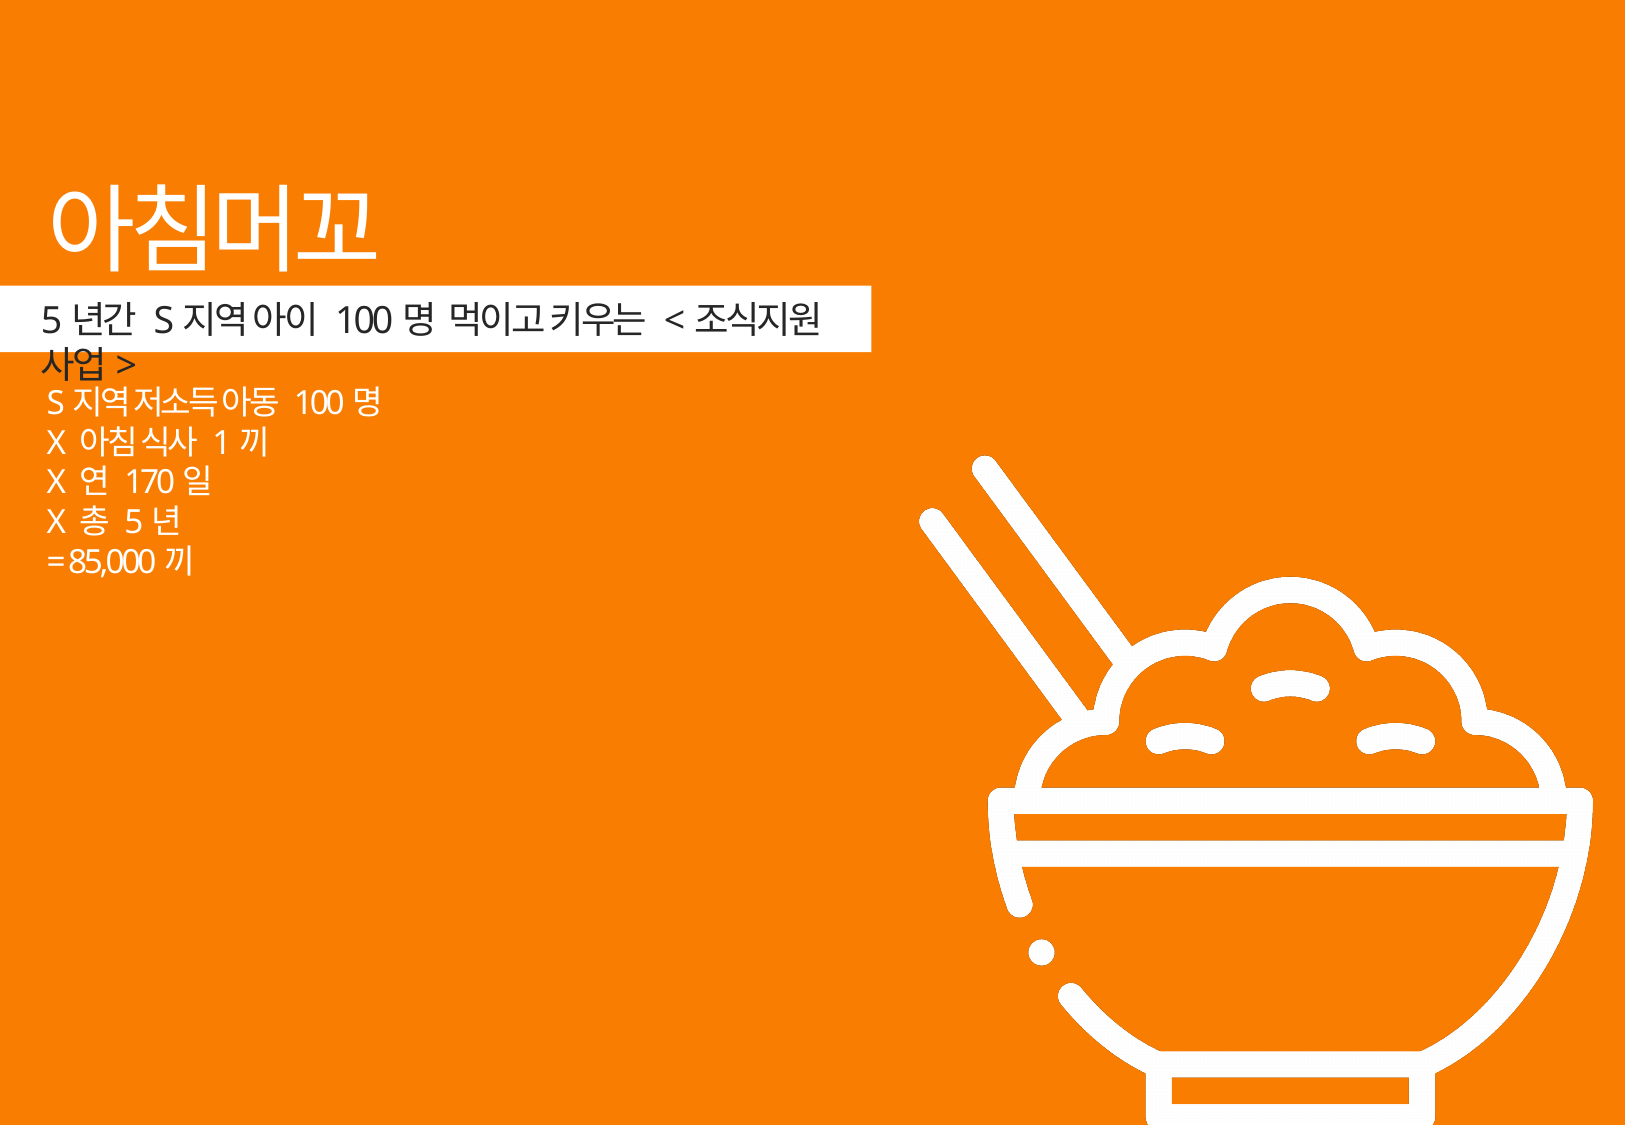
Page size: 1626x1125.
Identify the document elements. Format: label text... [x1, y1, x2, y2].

text_box 아침머꼬 [33, 160, 397, 288]
text_box 5년간 S지역 아이 100명 먹이고 키우는 <조식지원 사업> [26, 288, 839, 394]
text_box S지역 저소득 아동 100명 X 아침 식사 1끼 X 연 170일 X 총 5년 = 85,000끼 [31, 373, 845, 588]
text_box [0, 284, 33, 354]
text_box [397, 284, 874, 354]
picture [918, 454, 1594, 1125]
